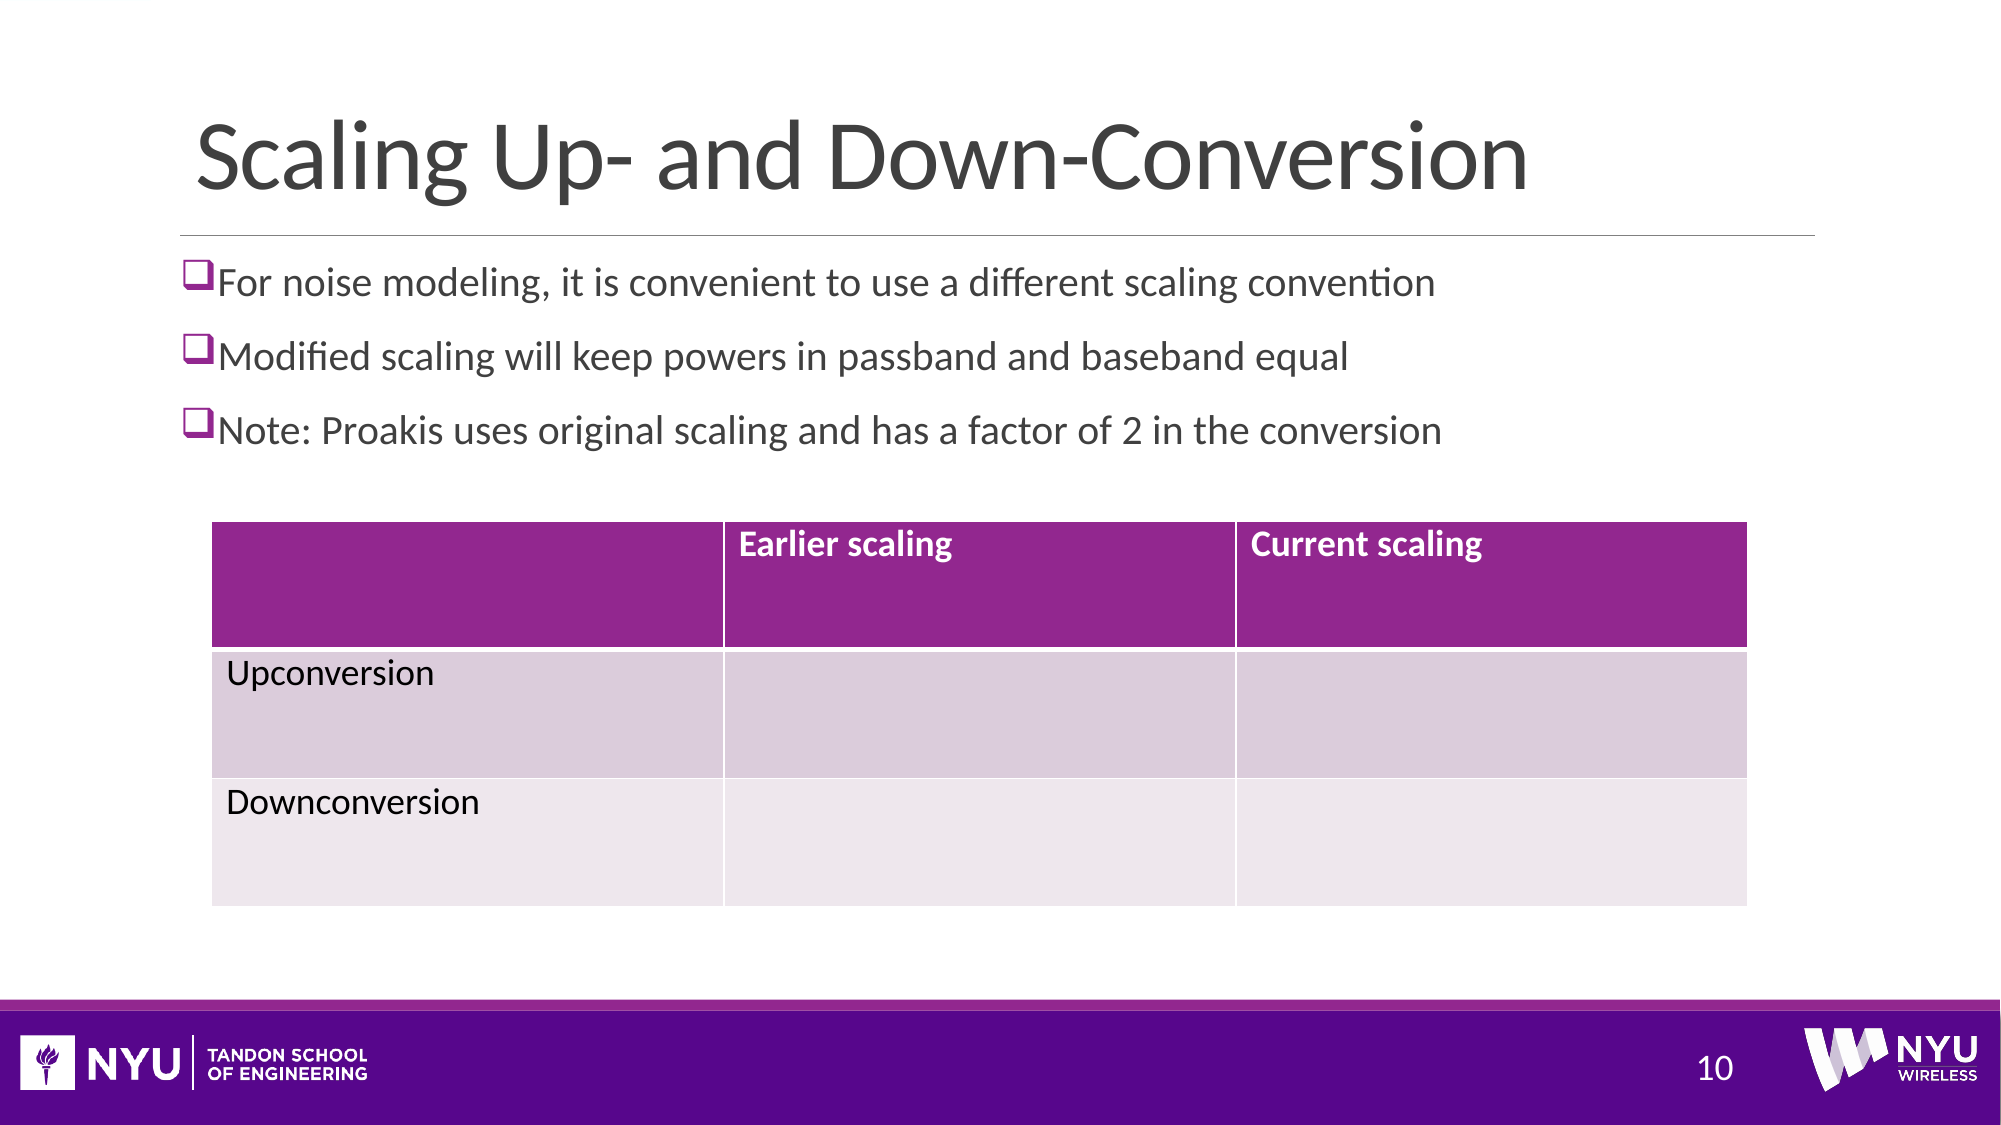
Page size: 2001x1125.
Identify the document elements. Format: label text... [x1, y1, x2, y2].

slide_number 10 [1533, 1035, 1749, 1096]
title Scaling Up- and Down-Conversion [180, 47, 1830, 218]
list For noise modeling, it is convenient to use a different scaling convention Modified scaling will keep powers in passband and baseband equal Note: Proakis uses original scaling and has a factor of 2 in the conversion [180, 252, 1627, 478]
